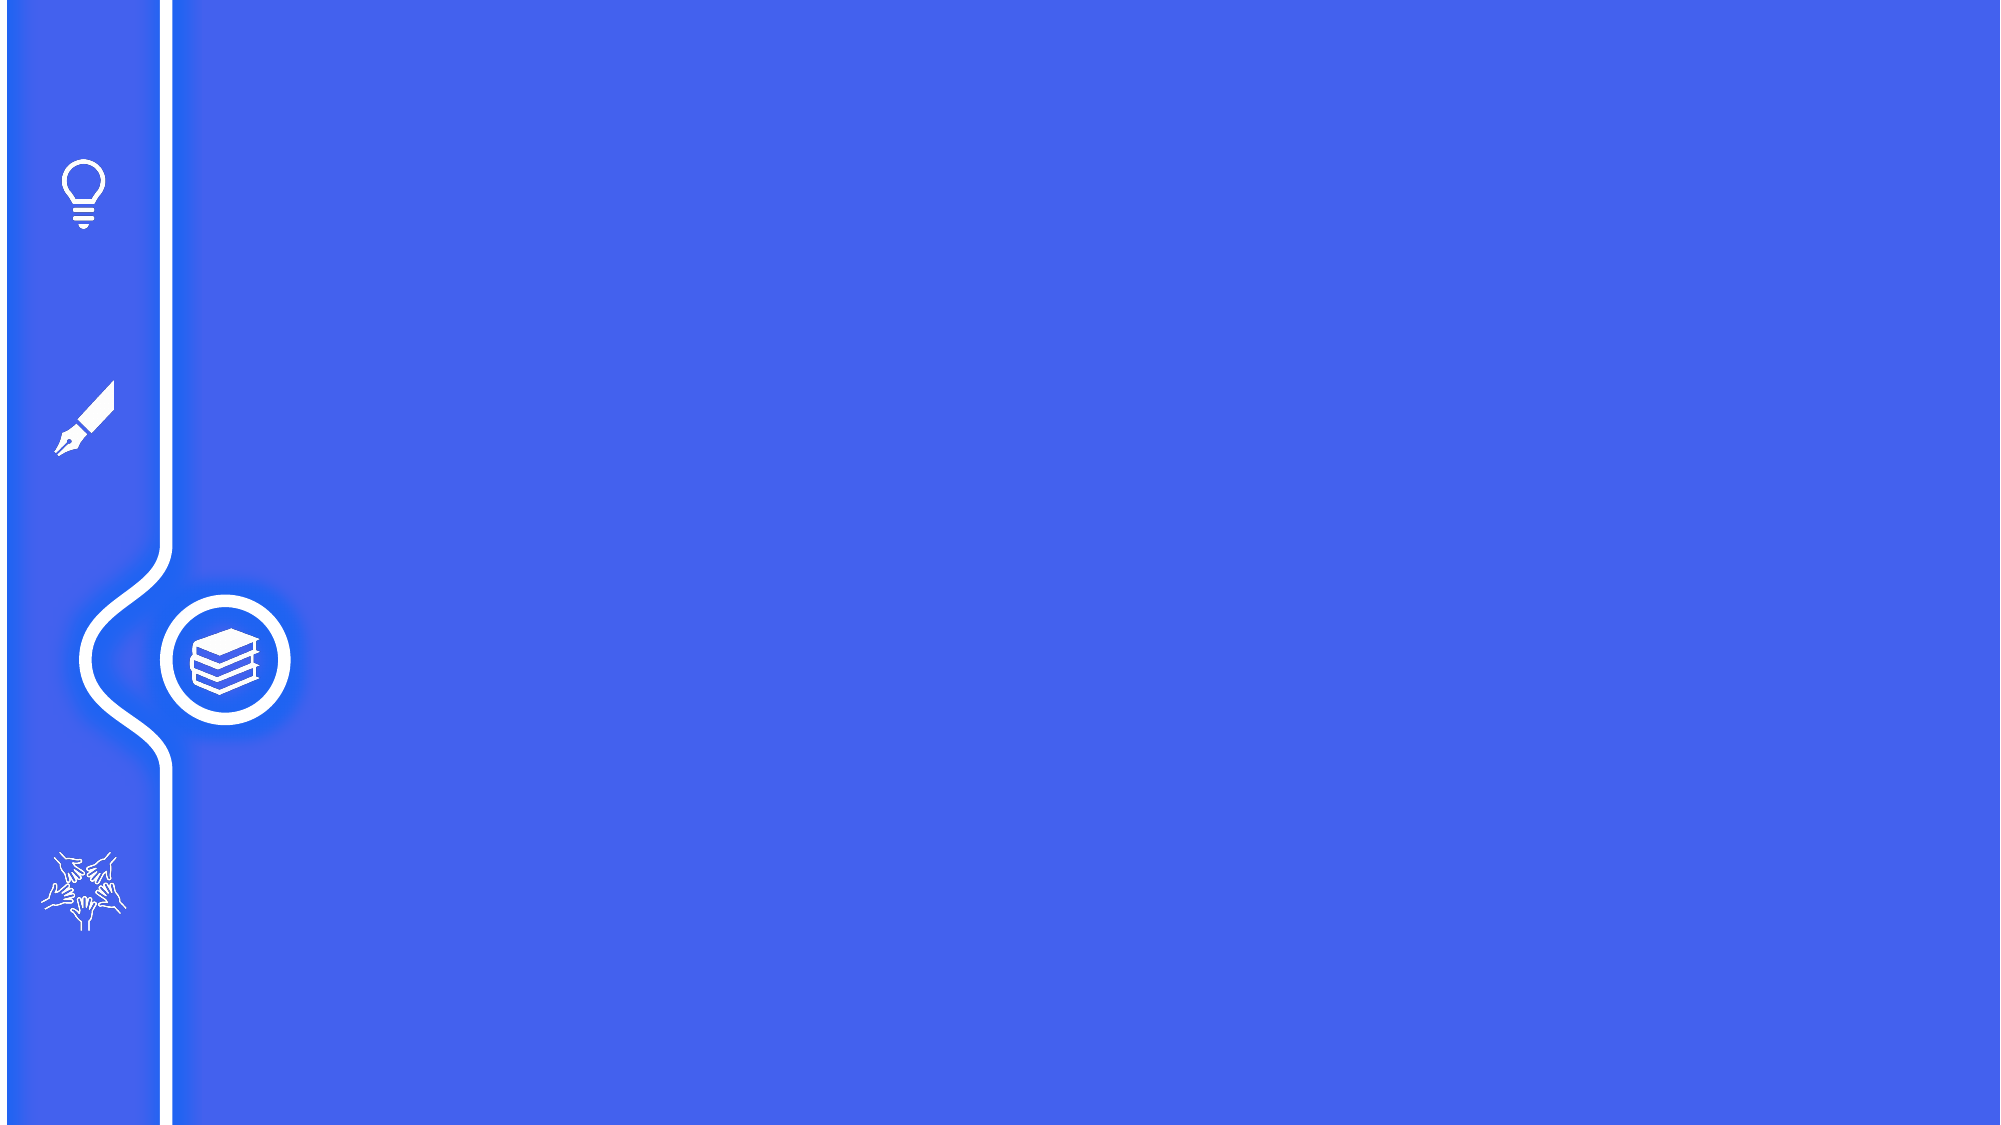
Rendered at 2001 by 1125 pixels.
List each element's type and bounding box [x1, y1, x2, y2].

picture [38, 846, 129, 936]
picture [43, 154, 124, 234]
text_box [0, 0, 168, 1125]
picture [43, 378, 124, 458]
text_box [166, 600, 285, 719]
